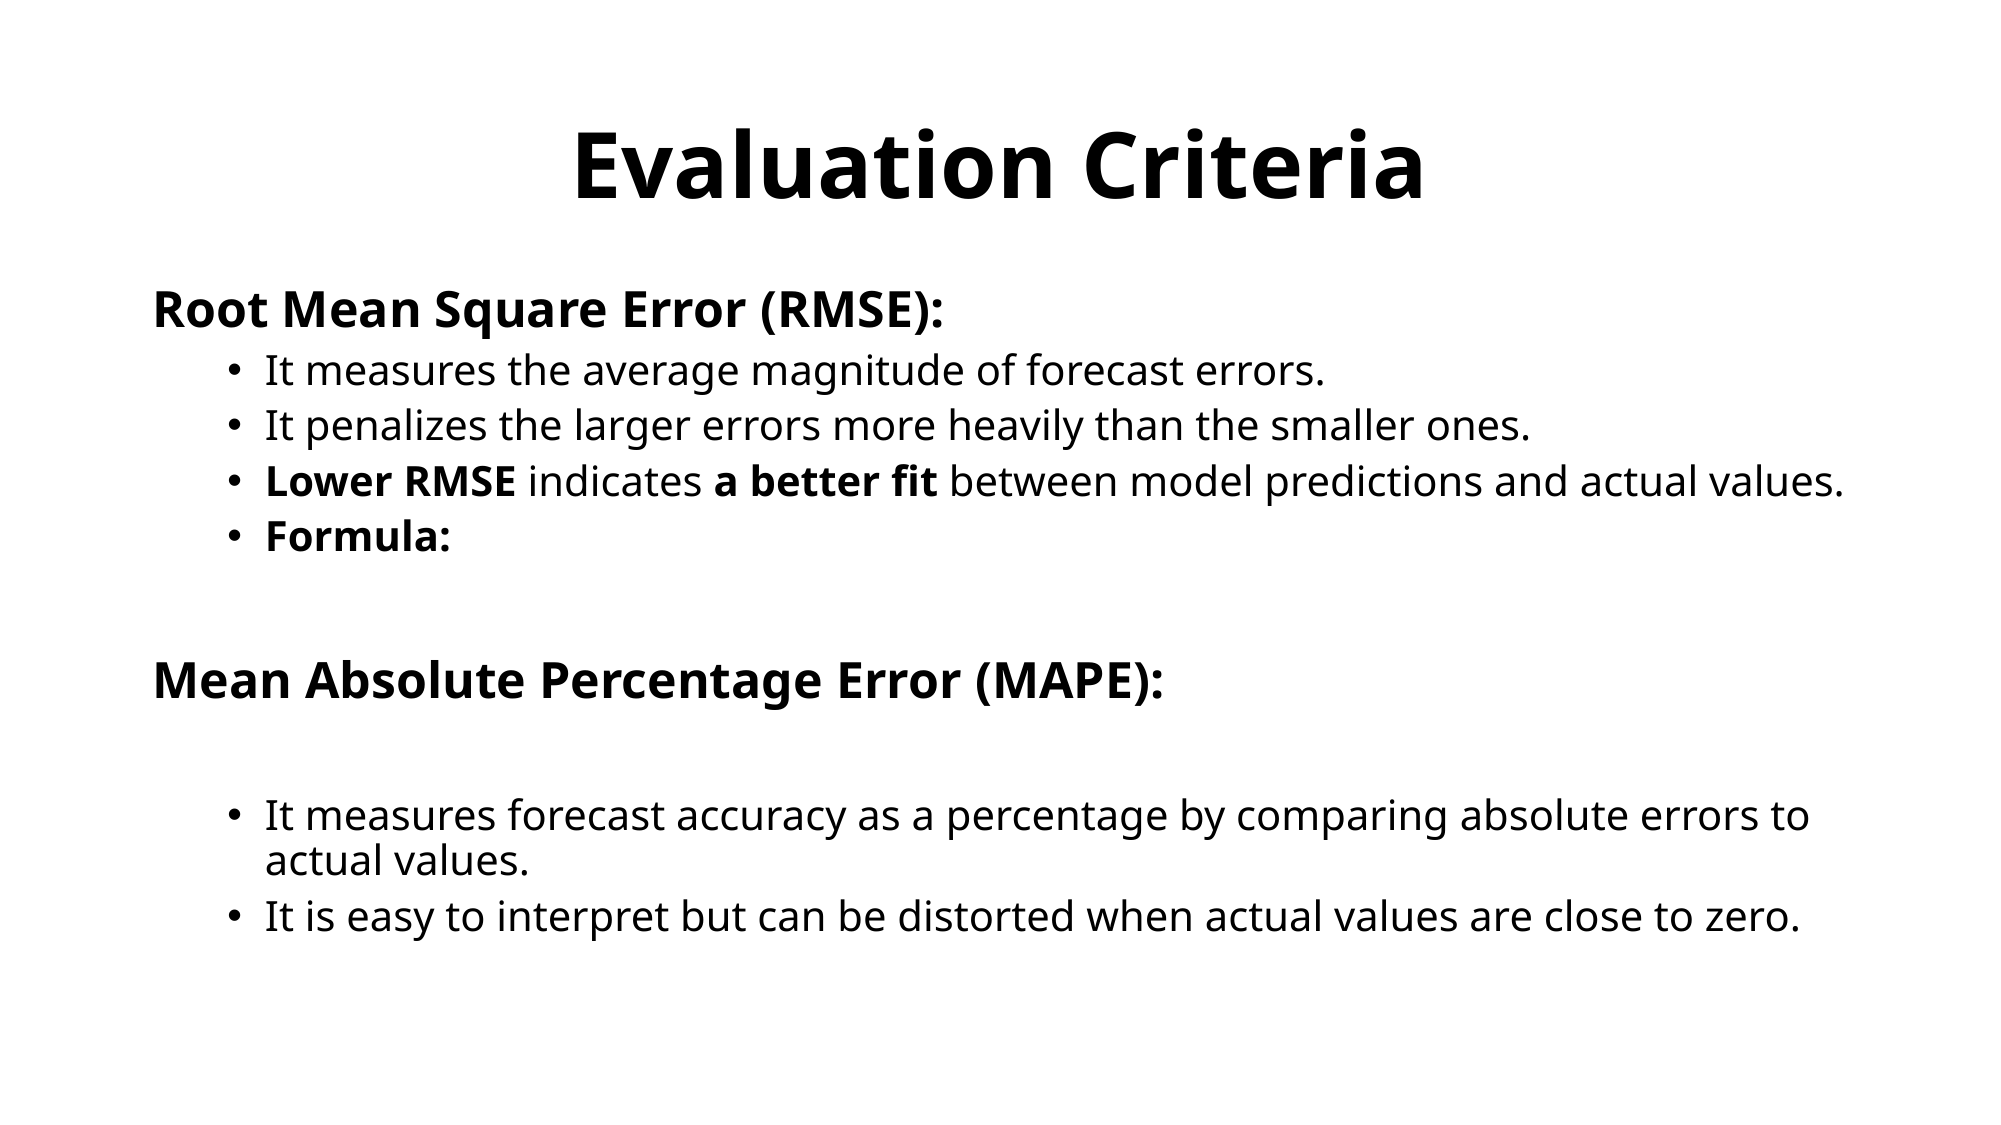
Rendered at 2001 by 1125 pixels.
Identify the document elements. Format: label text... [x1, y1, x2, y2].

title Evaluation Criteria [137, 59, 1863, 278]
